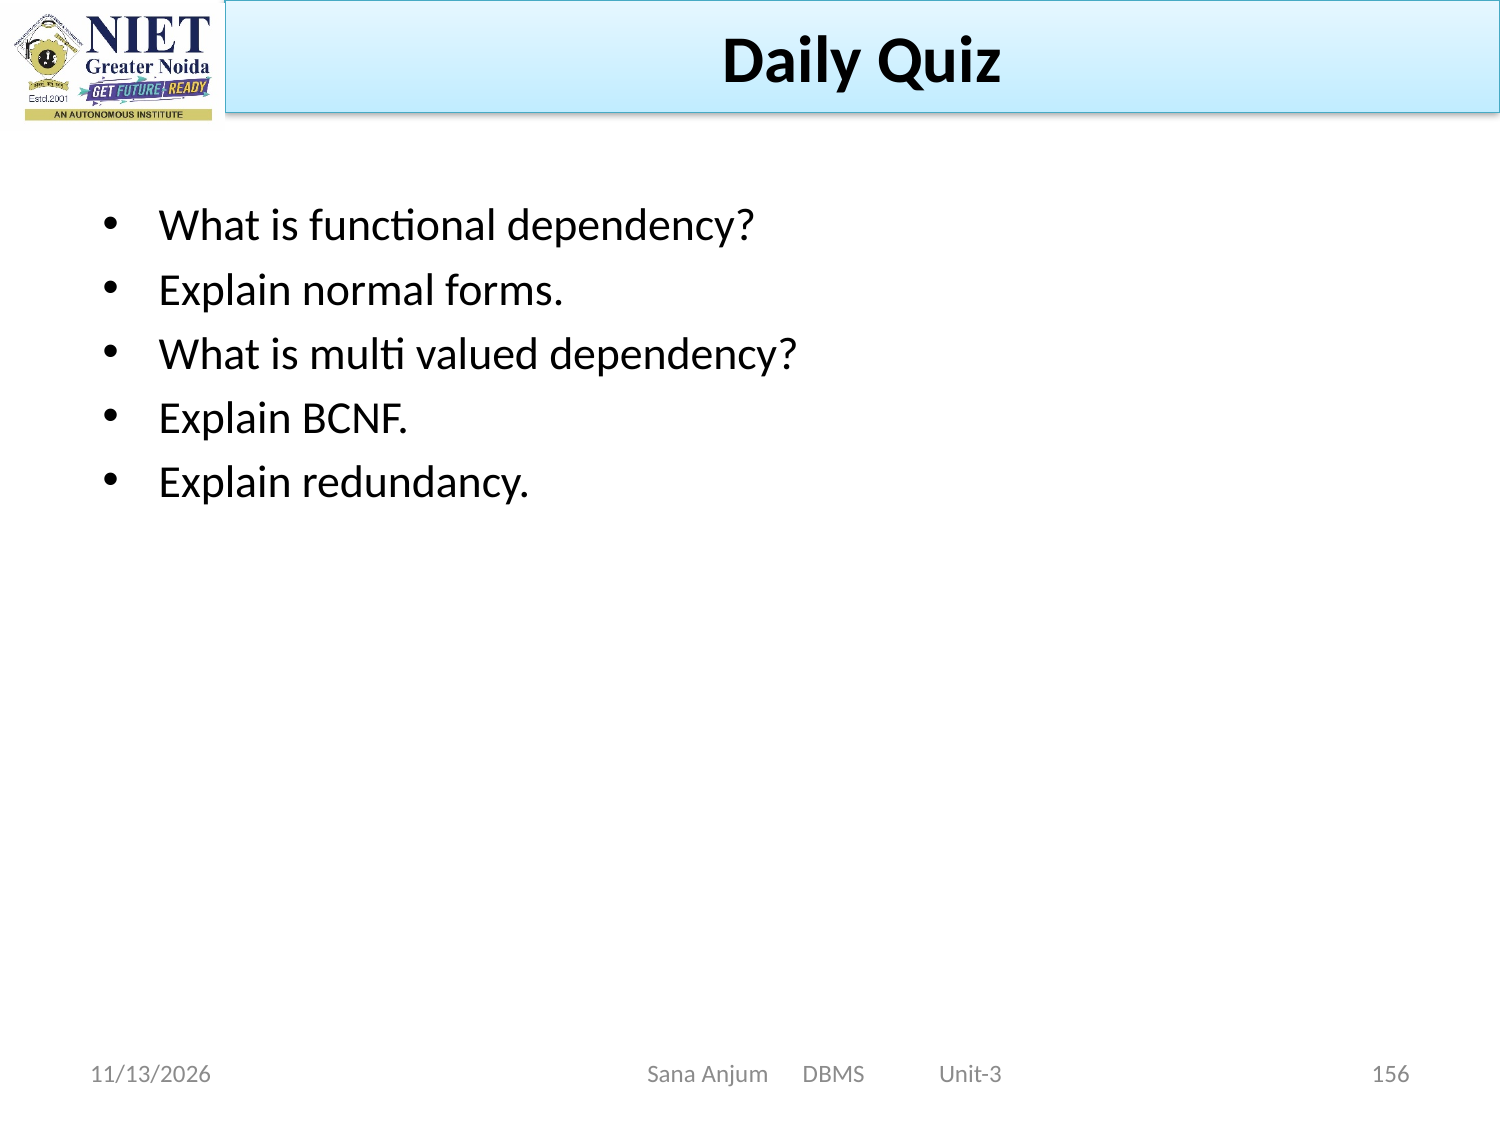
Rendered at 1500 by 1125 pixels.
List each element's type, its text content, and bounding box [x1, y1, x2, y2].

list What is functional dependency? Explain normal forms. What is multi valued dependency? Explain BCNF. Explain redundancy. [87, 187, 1438, 930]
text_box Daily Quiz [238, 0, 1500, 113]
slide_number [75, 1042, 412, 1103]
slide_number 156 [1074, 1042, 1425, 1103]
footer Sana Anjum DBMS Unit-3 [412, 1042, 1074, 1103]
picture [0, 0, 238, 135]
